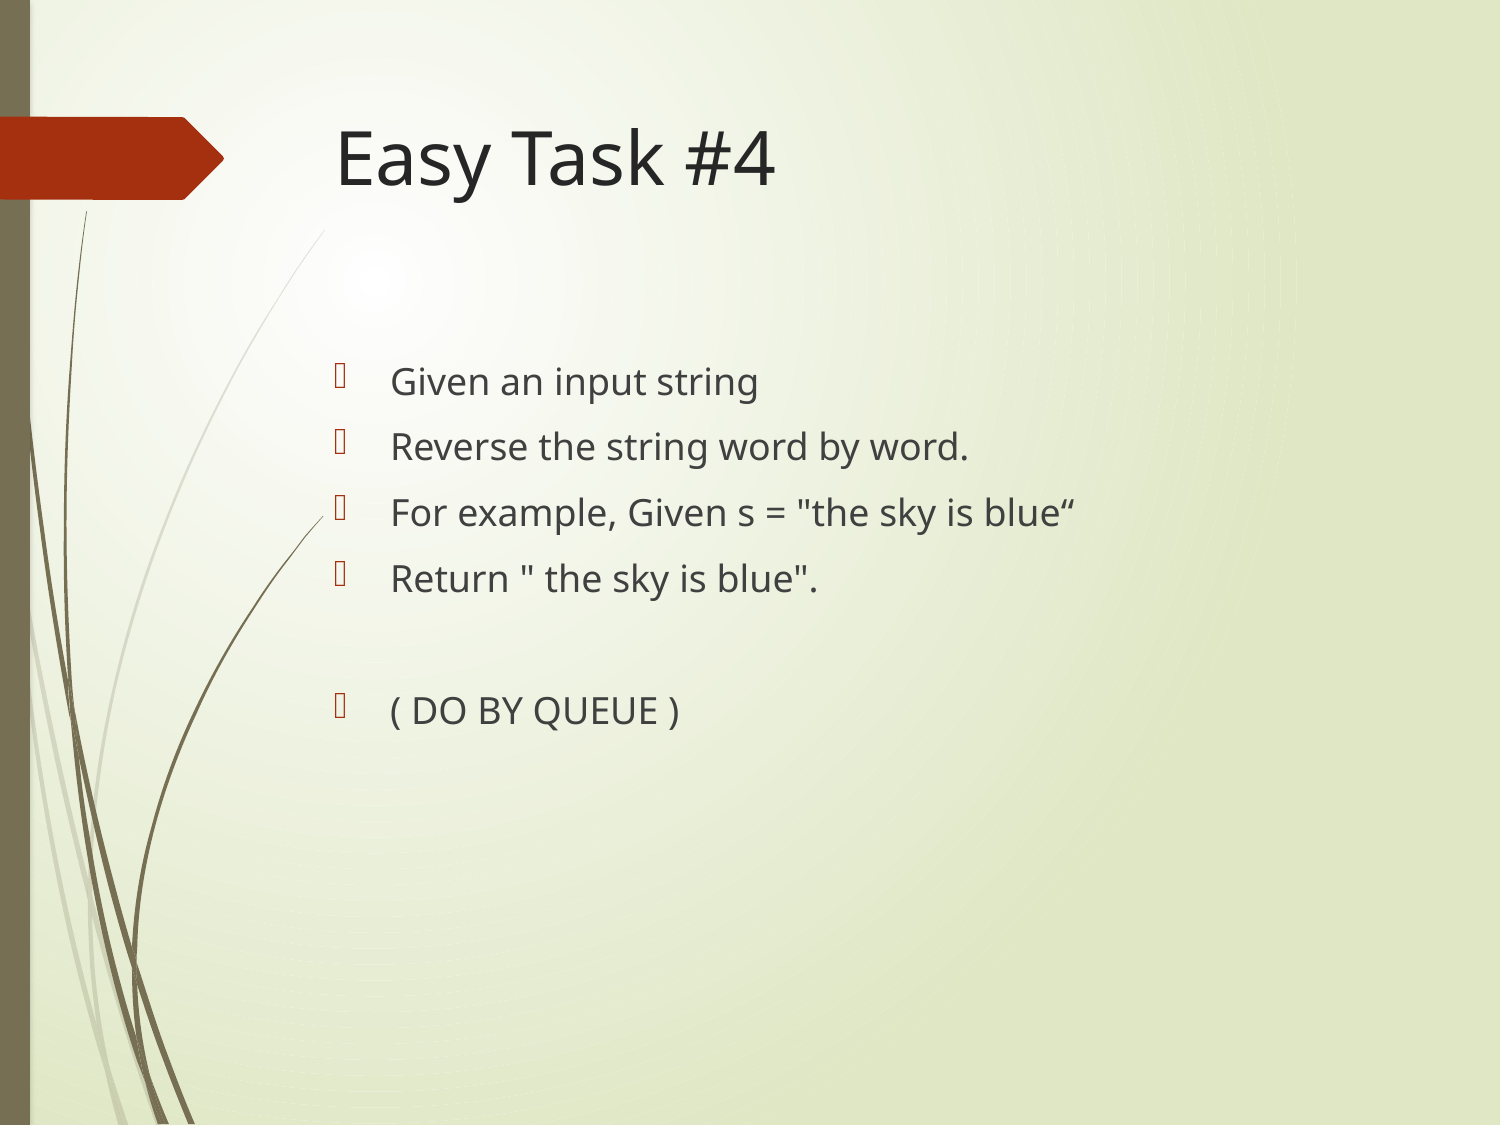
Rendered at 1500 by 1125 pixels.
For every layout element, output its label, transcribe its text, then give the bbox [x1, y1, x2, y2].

list Given an input string Reverse the string word by word. For example, Given s = "the sky is blue“ Return " the sky is blue". ( DO BY QUEUE ) [318, 350, 1400, 970]
title Easy Task #4 [319, 102, 1400, 313]
